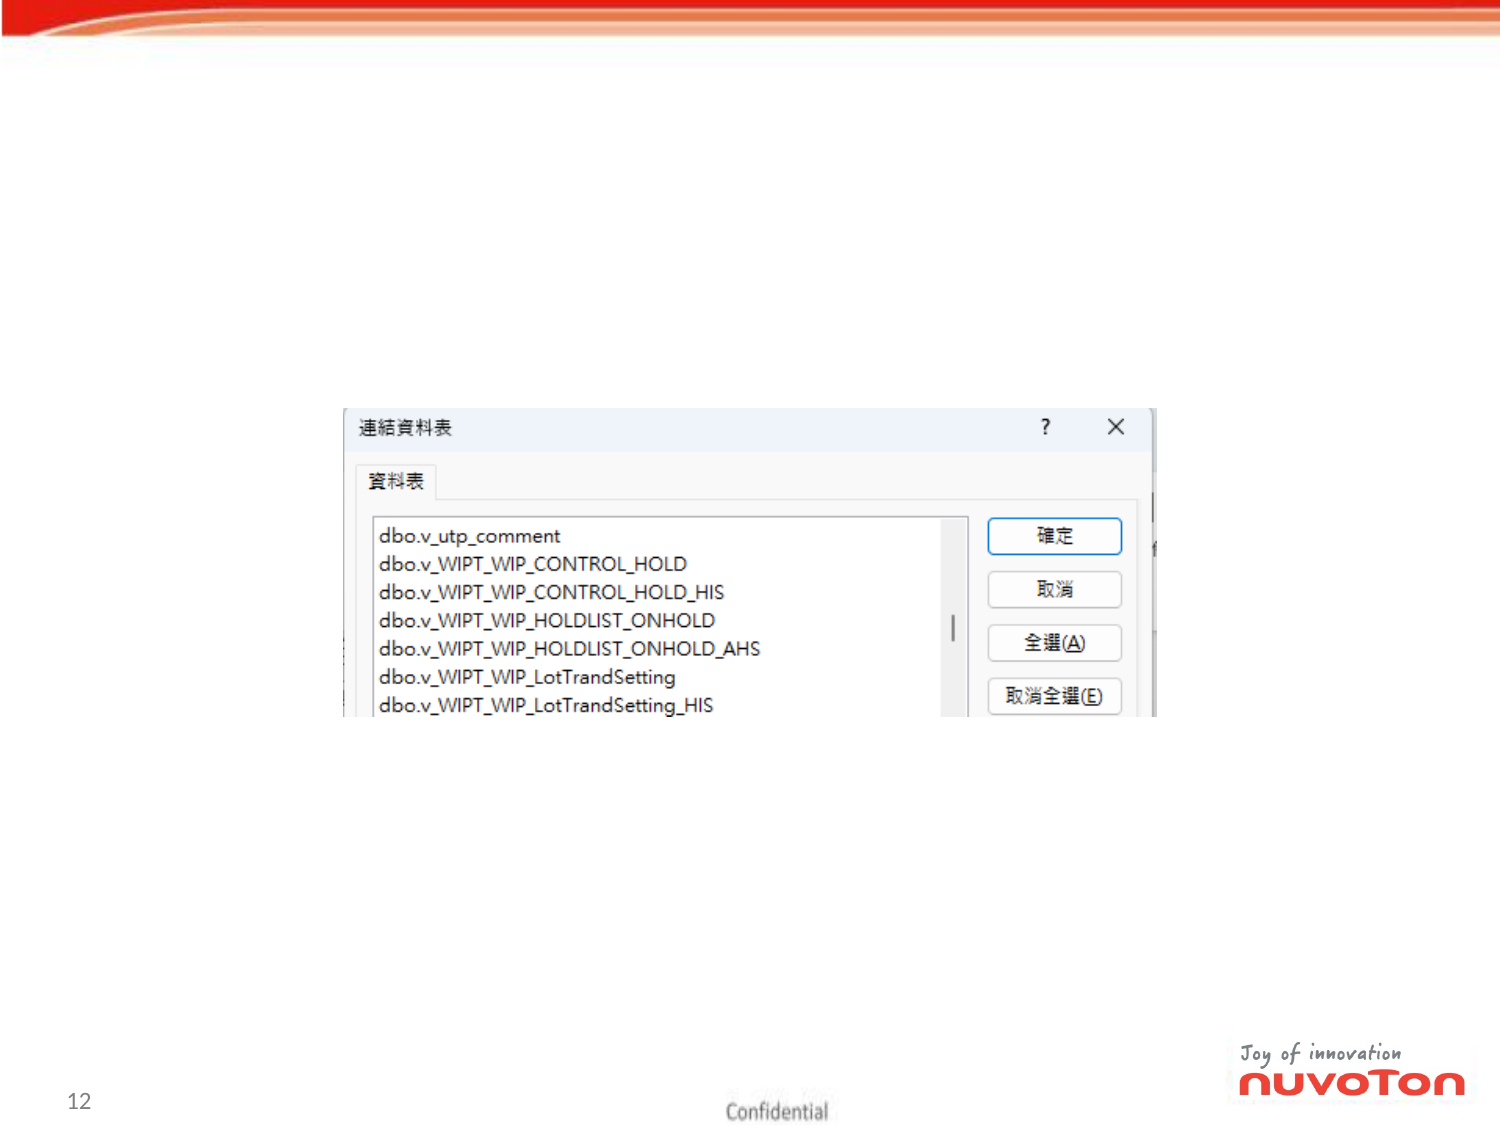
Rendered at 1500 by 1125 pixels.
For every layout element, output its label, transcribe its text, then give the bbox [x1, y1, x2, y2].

picture [1, 0, 1500, 1125]
slide_number 11 [0, 1069, 160, 1125]
